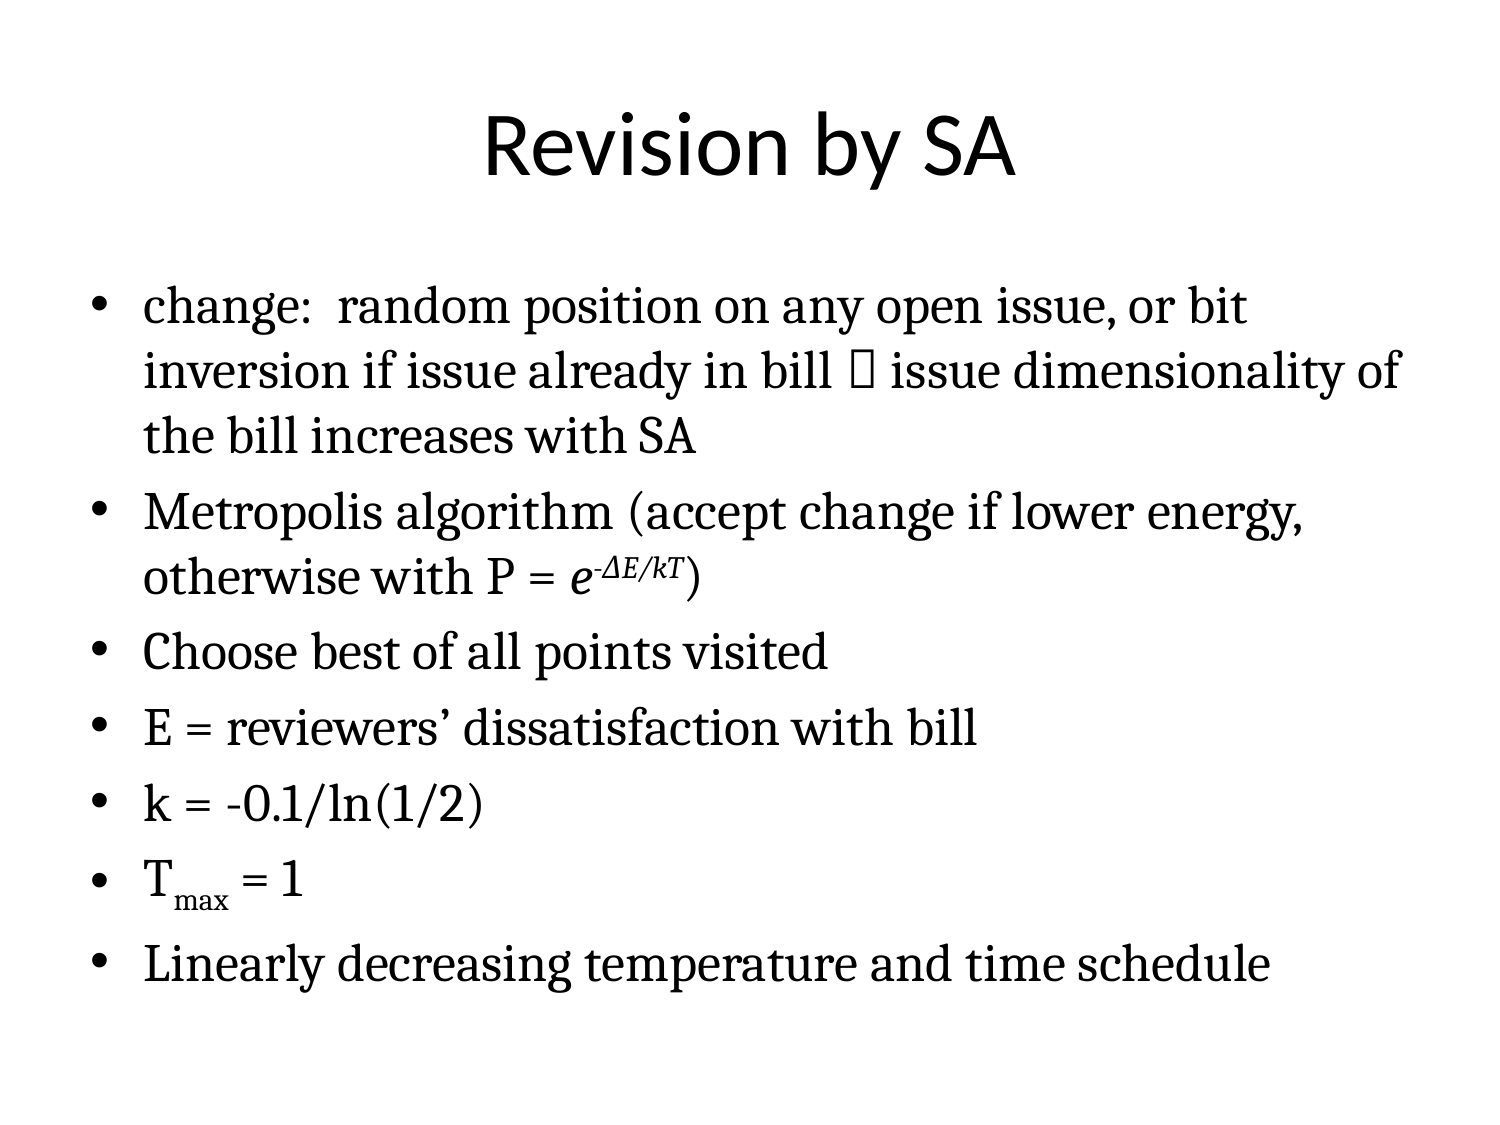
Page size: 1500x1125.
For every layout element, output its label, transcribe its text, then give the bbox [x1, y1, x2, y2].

list change: random position on any open issue, or bit inversion if issue already in bill  issue dimensionality of the bill increases with SA Metropolis algorithm (accept change if lower energy, otherwise with P = e-ΔE/kT) Choose best of all points visited E = reviewers’ dissatisfaction with bill k = -0.1/ln(1/2) Tmax = 1 Linearly decreasing temperature and time schedule [75, 262, 1425, 1005]
title Revision by SA [75, 45, 1425, 233]
